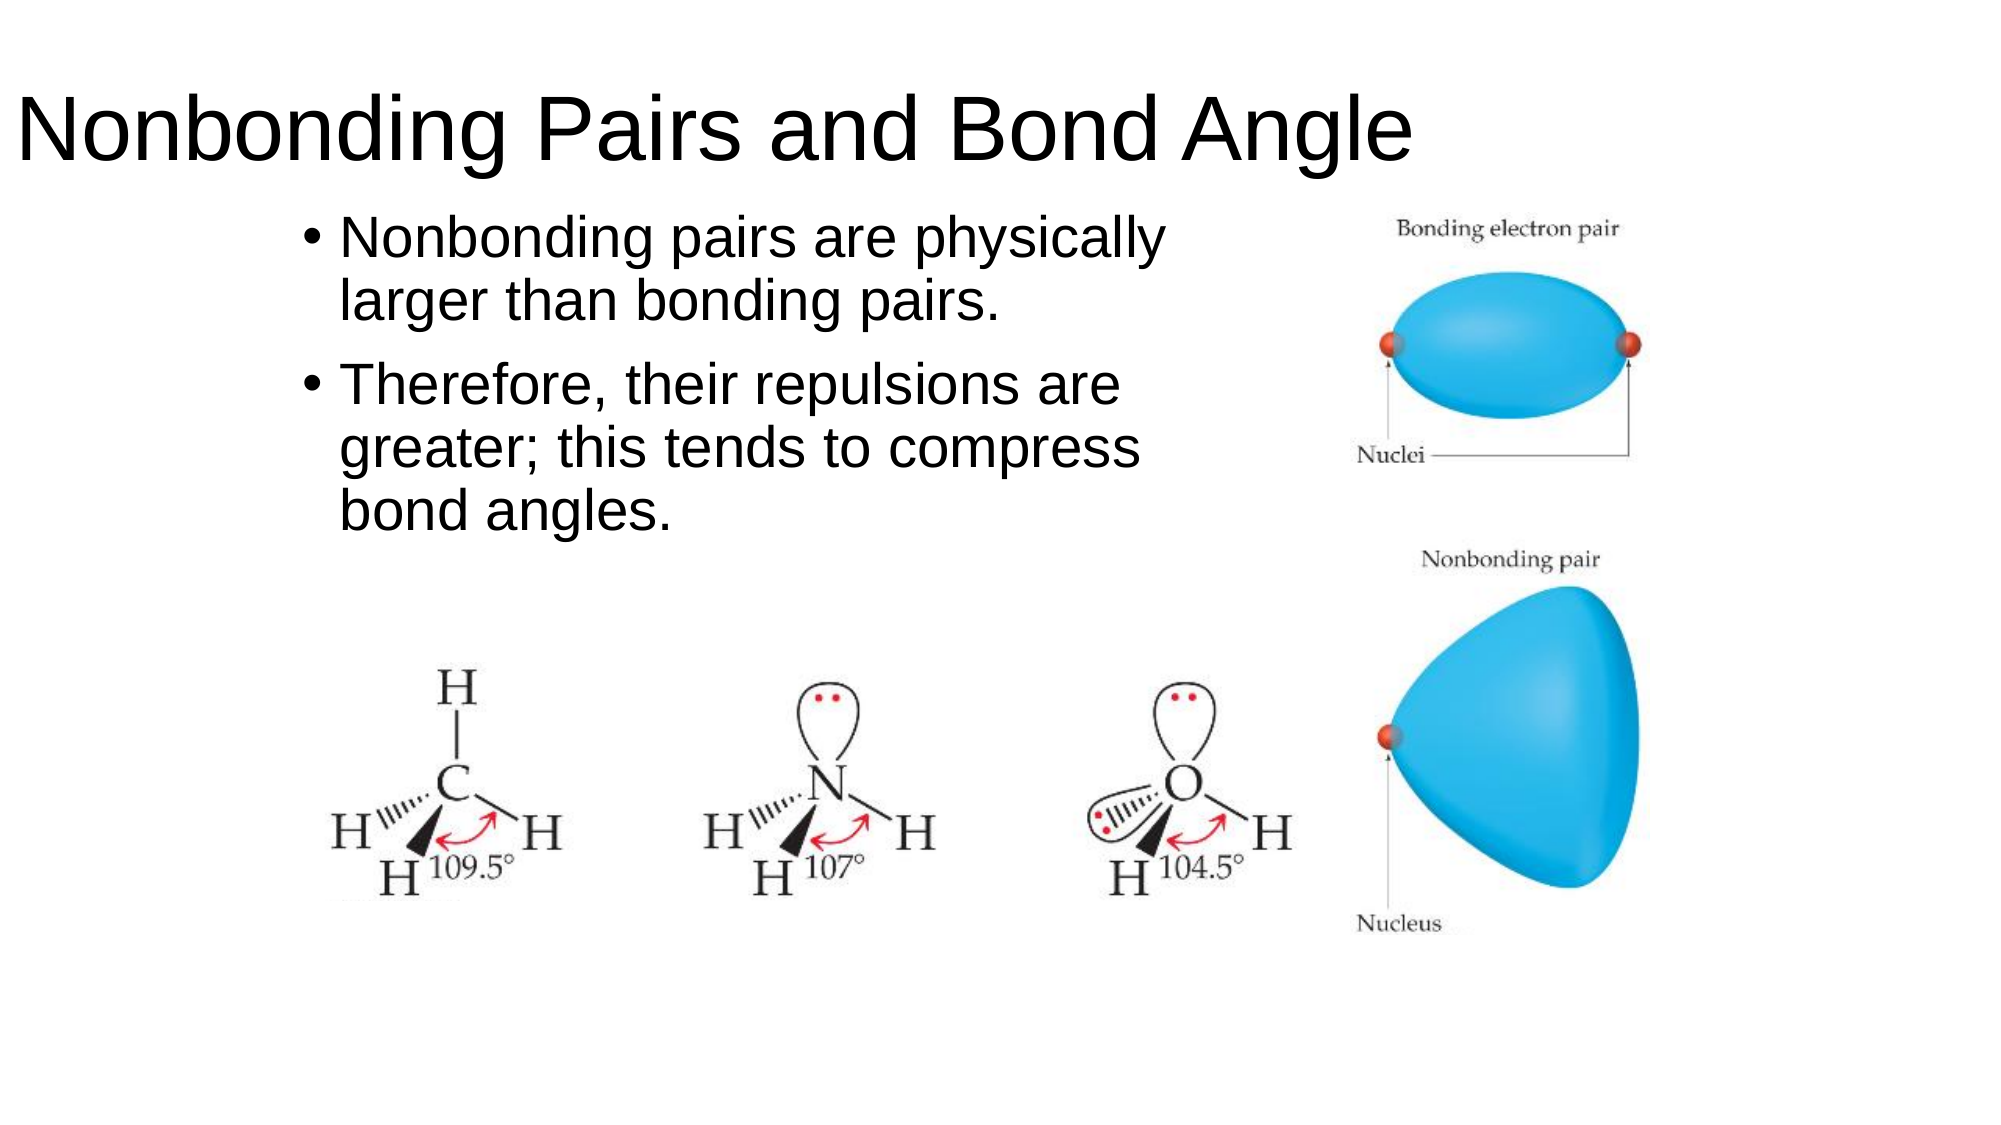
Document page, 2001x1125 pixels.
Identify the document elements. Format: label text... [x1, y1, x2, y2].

picture [1349, 212, 1650, 935]
list Nonbonding pairs are physically larger than bonding pairs. Therefore, their repulsions are greater; this tends to compress bond angles. [287, 200, 1225, 625]
picture [324, 662, 1300, 901]
title Nonbonding Pairs and Bond Angle [0, 37, 2000, 225]
